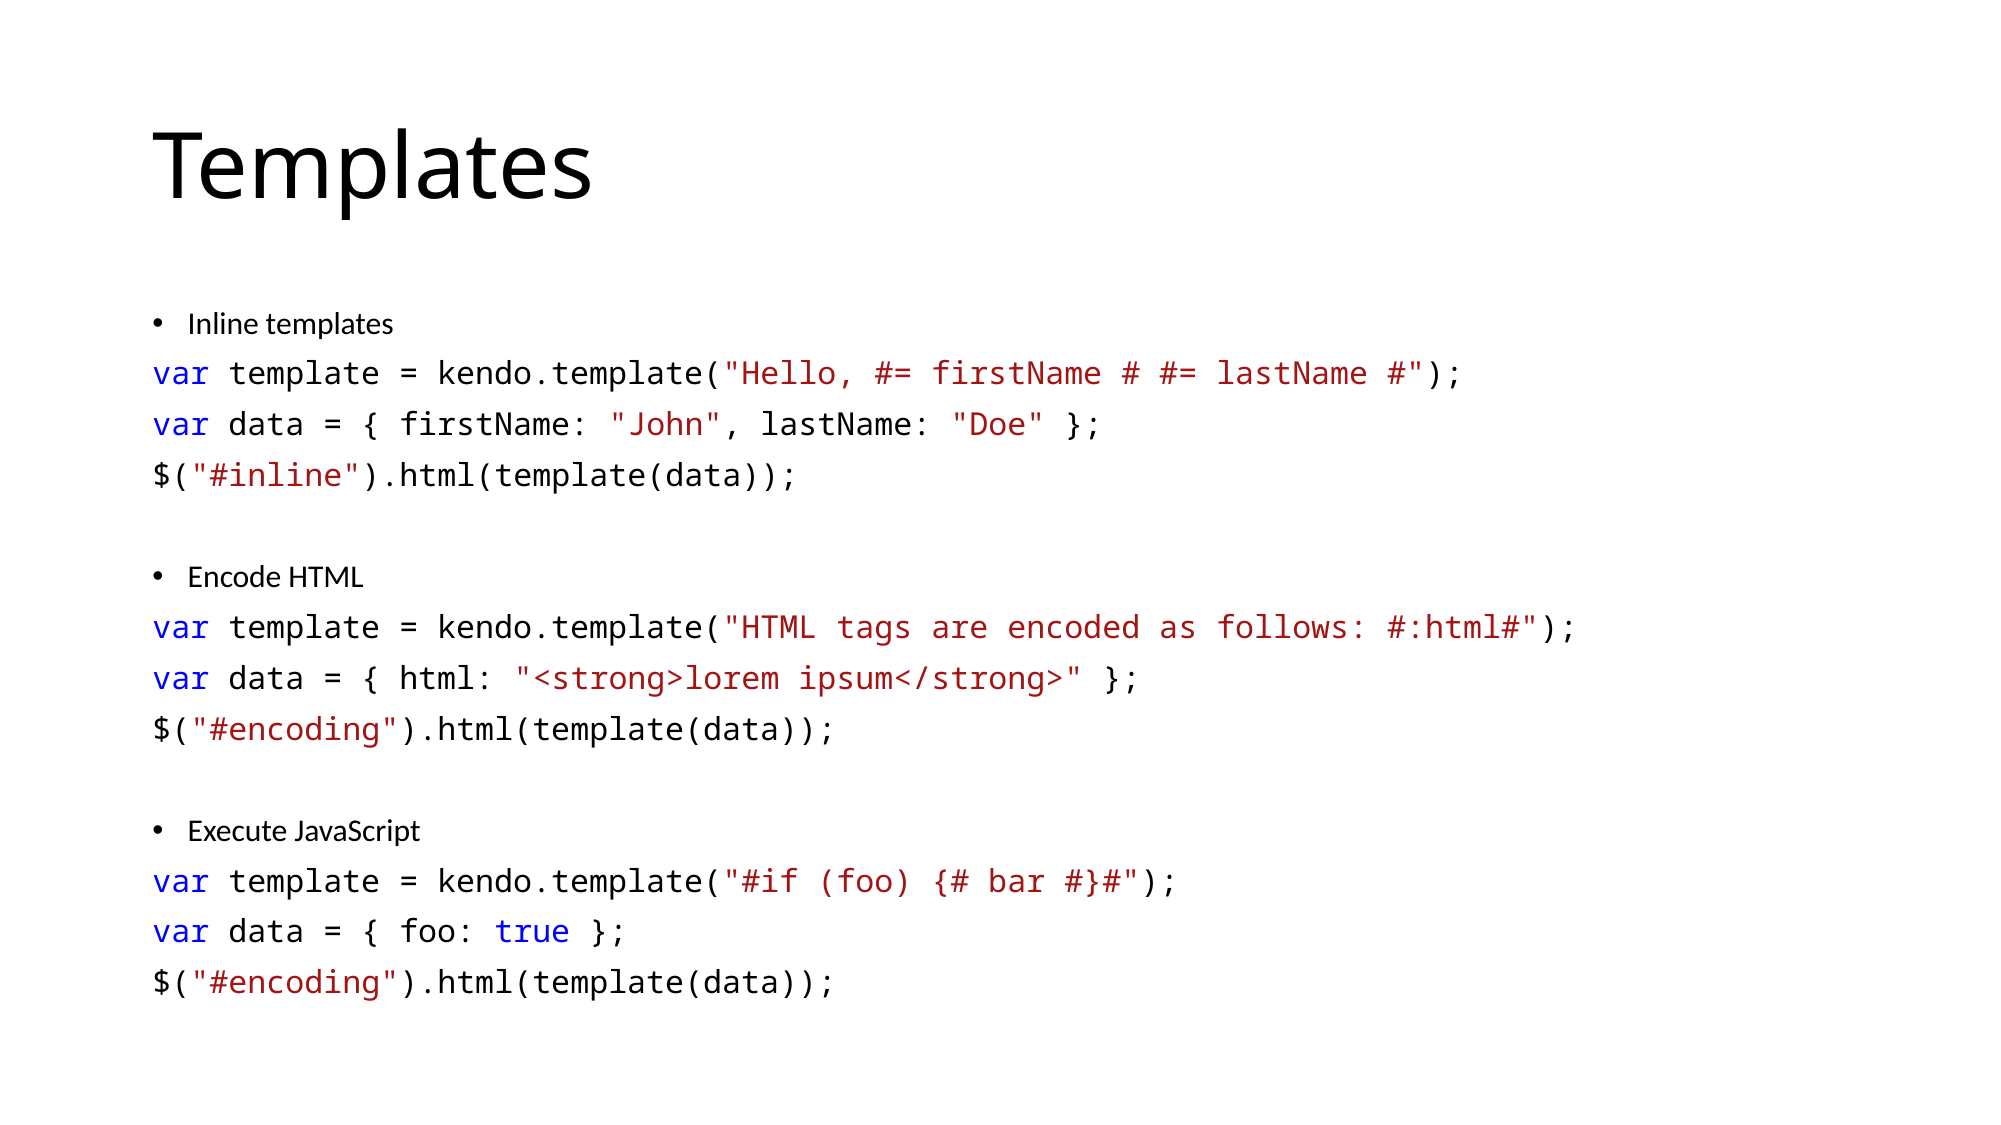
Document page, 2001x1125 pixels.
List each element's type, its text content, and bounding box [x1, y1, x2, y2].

title Templates [137, 59, 1863, 278]
list Inline templates var template = kendo.template("Hello, #= firstName # #= lastName #"); var data = { firstName: "John", lastName: "Doe" }; $("#inline").html(template(data)); Encode HTML var template = kendo.template("HTML tags are encoded as follows: #:html#"); var data = { html: "<strong>lorem ipsum</strong>" }; $("#encoding").html(template(data)); Execute JavaScript var template = kendo.template("#if (foo) {# bar #}#"); var data = { foo: true }; $("#encoding").html(template(data)); [137, 299, 1863, 1014]
